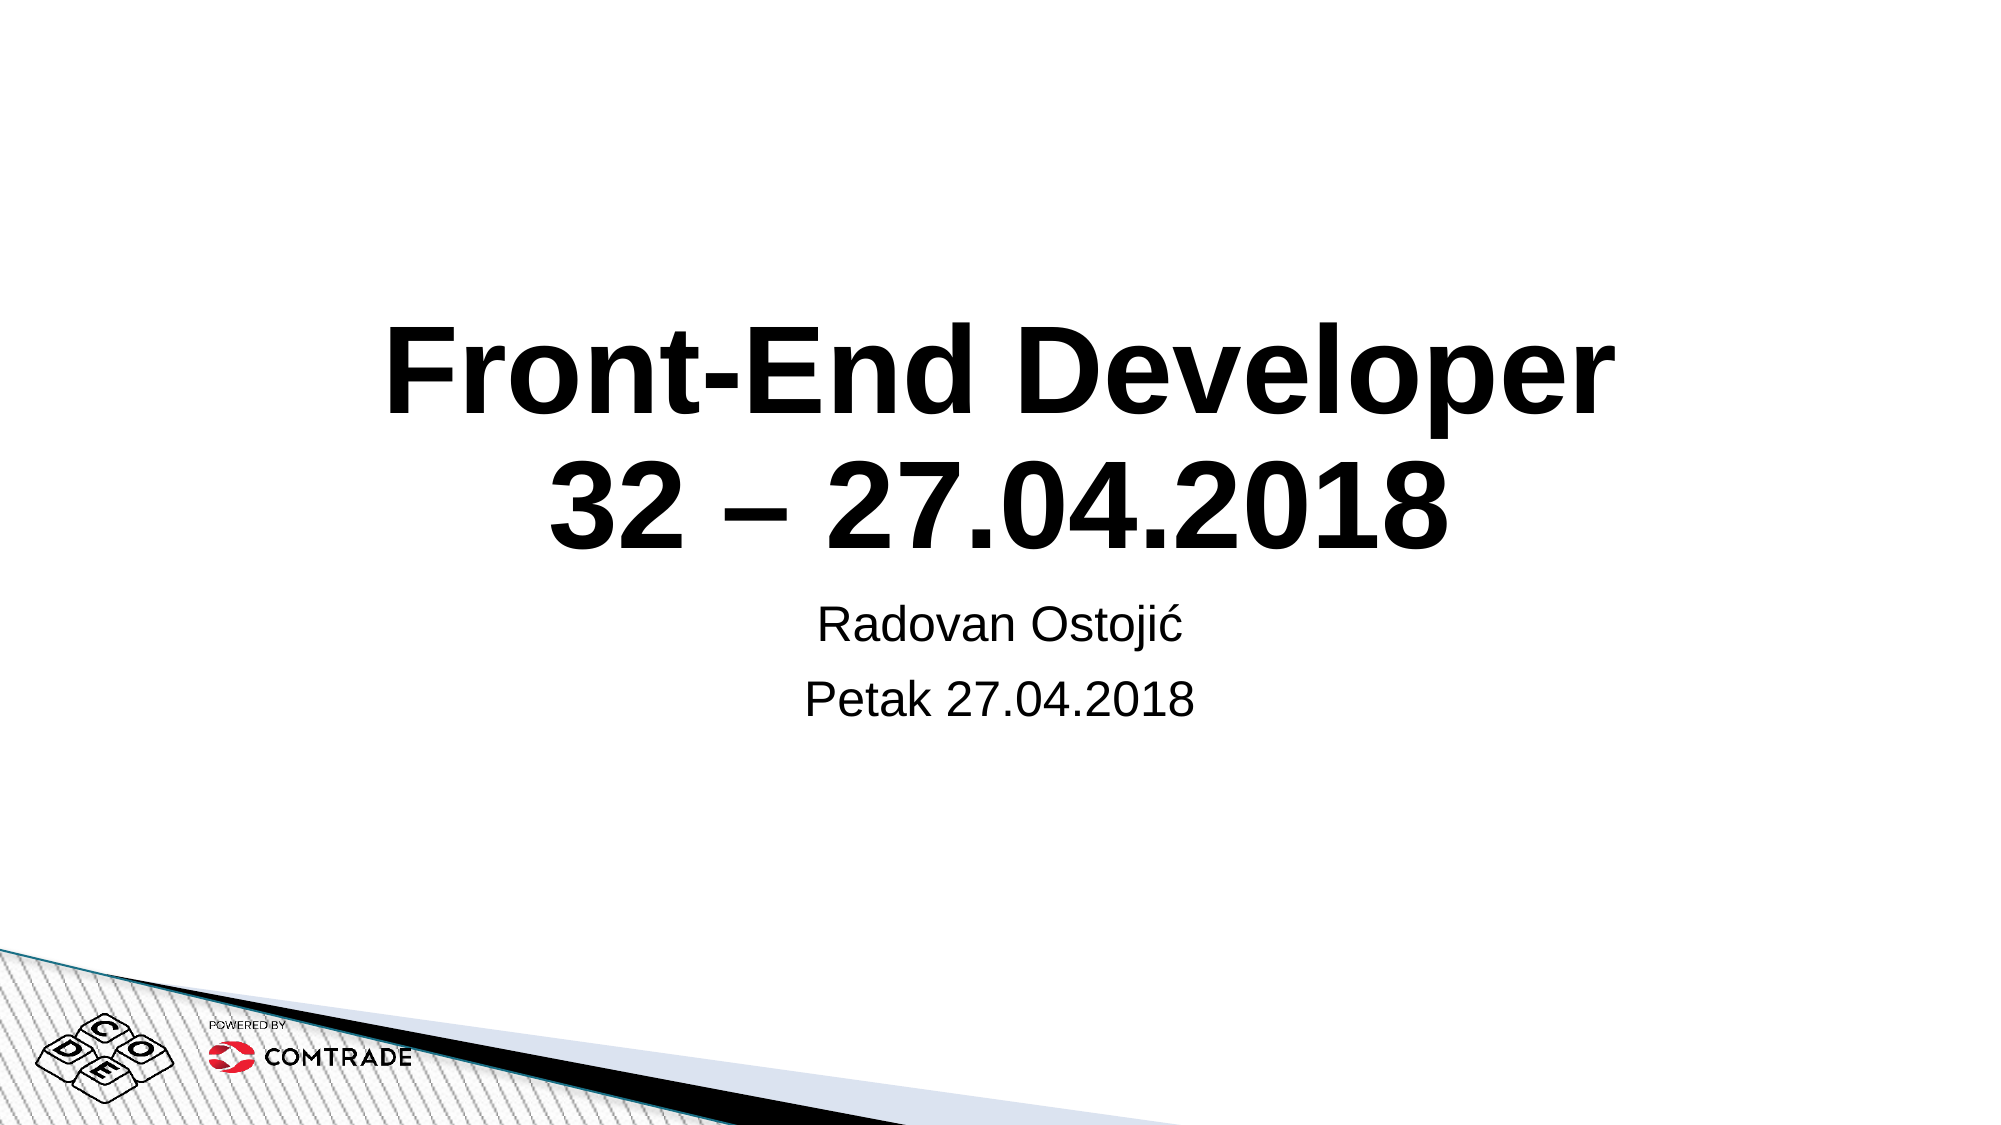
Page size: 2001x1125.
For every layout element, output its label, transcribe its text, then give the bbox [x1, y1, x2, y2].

subtitle Radovan Ostojić Petak 27.04.2018 [249, 590, 1750, 863]
picture [0, 952, 724, 1125]
title Front-End Developer 32 – 27.04.2018 [249, 184, 1750, 576]
